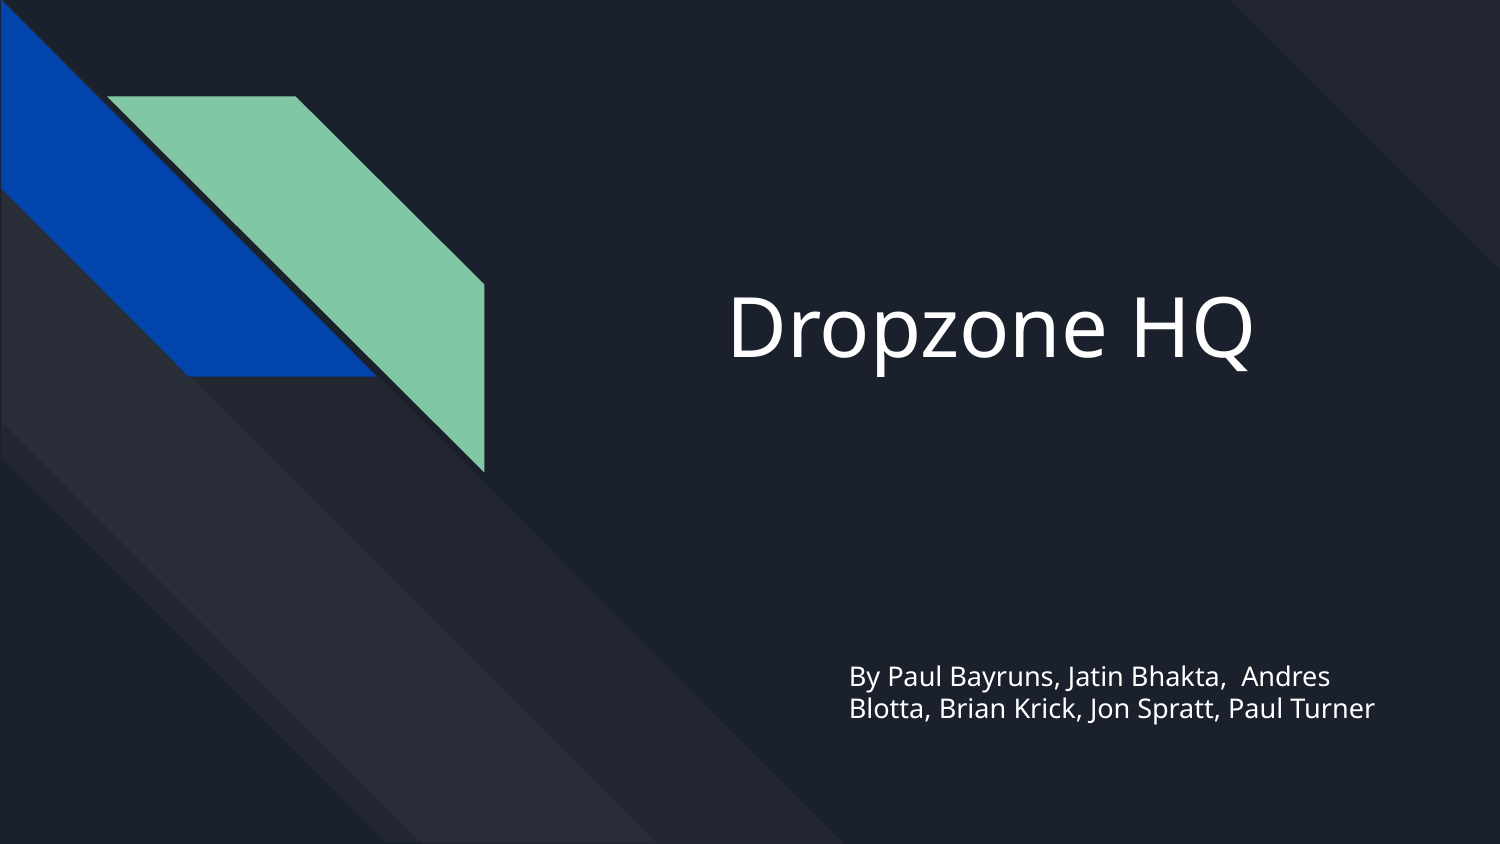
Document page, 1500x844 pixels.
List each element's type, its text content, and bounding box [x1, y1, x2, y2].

subtitle By Paul Bayruns, Jatin Bhakta, Andres Blotta, Brian Krick, Jon Spratt, Paul Turner [833, 643, 1404, 727]
title Dropzone HQ [580, 258, 1404, 518]
